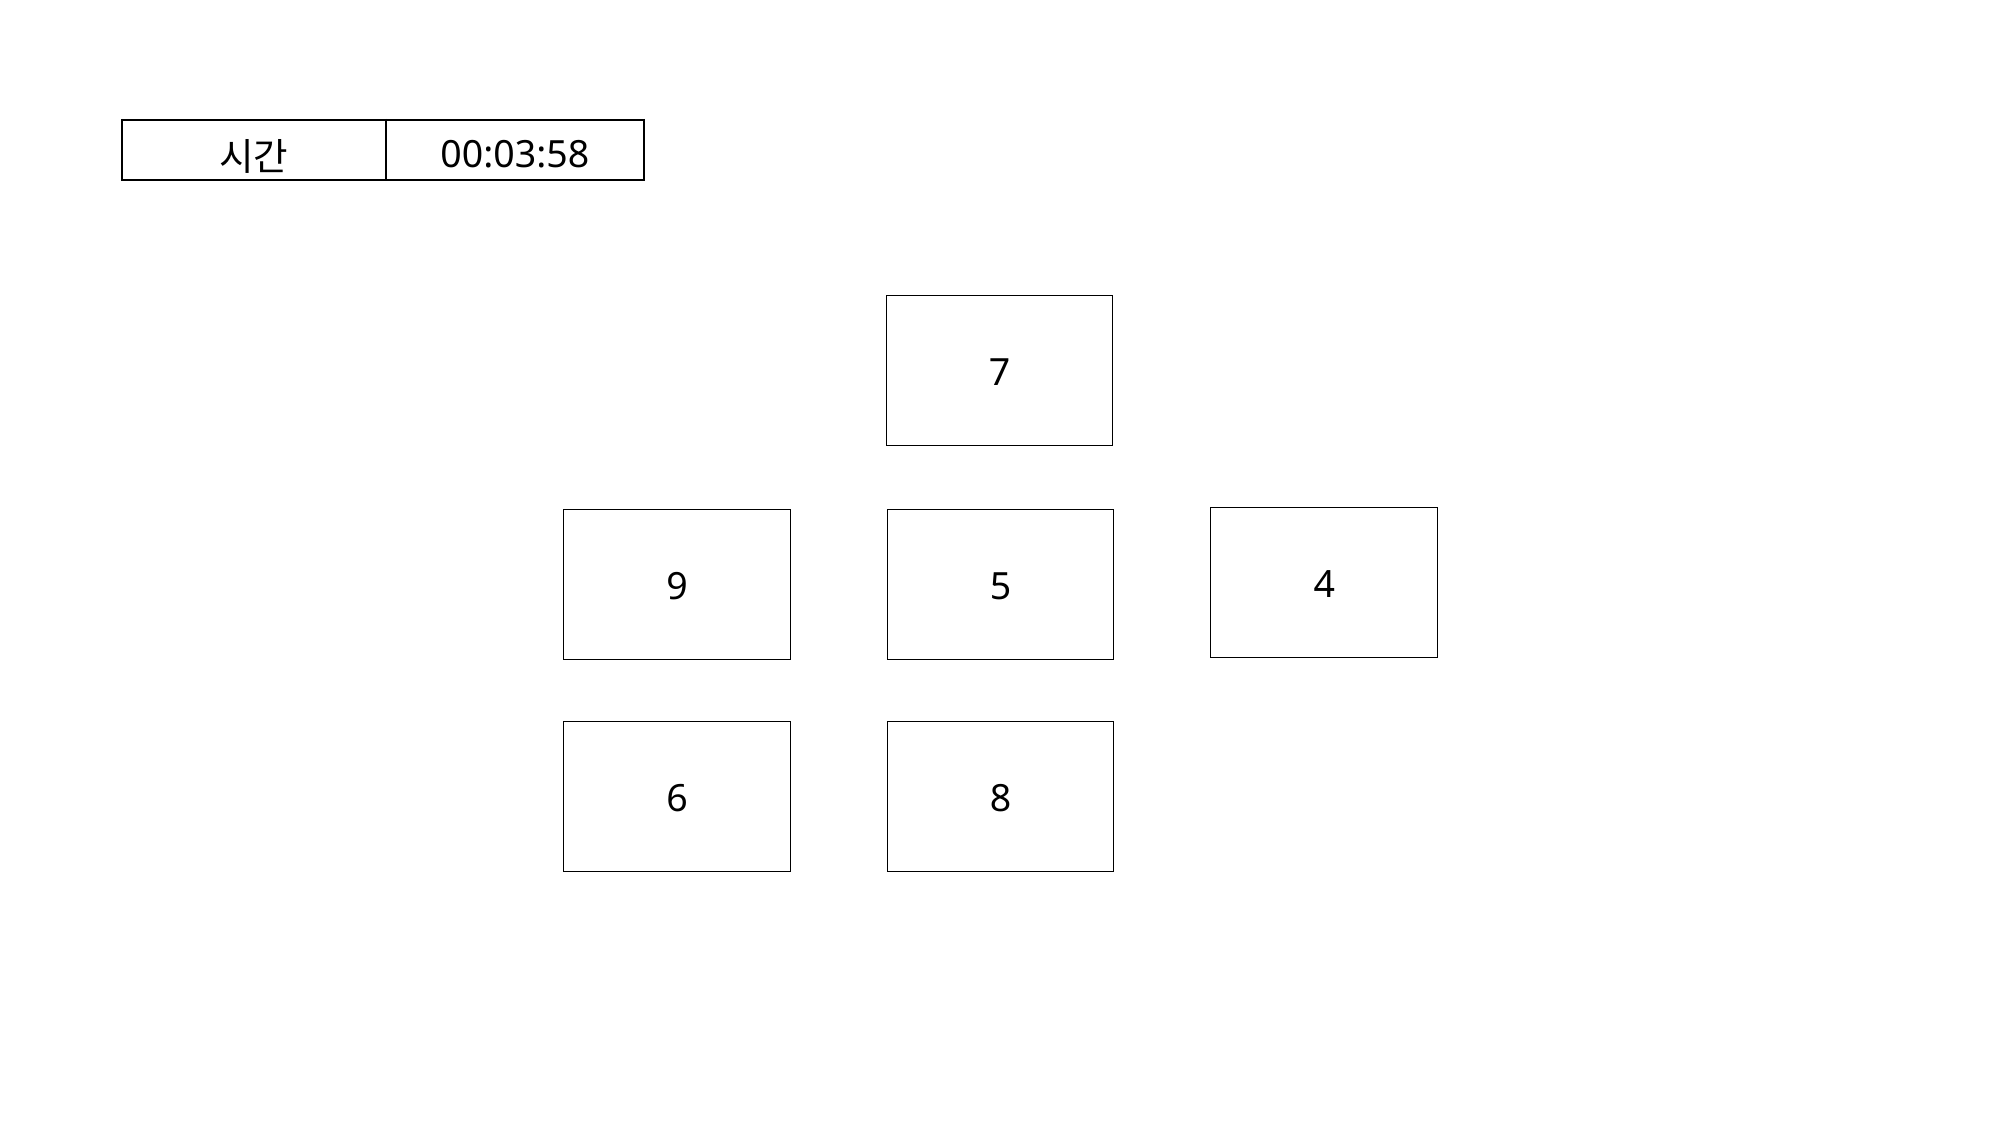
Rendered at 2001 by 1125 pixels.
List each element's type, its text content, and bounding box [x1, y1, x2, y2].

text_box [563, 507, 1438, 874]
table_header 시간 [123, 121, 385, 179]
table_header 00:03:58 [387, 121, 643, 179]
text_box 7 [886, 295, 1113, 446]
